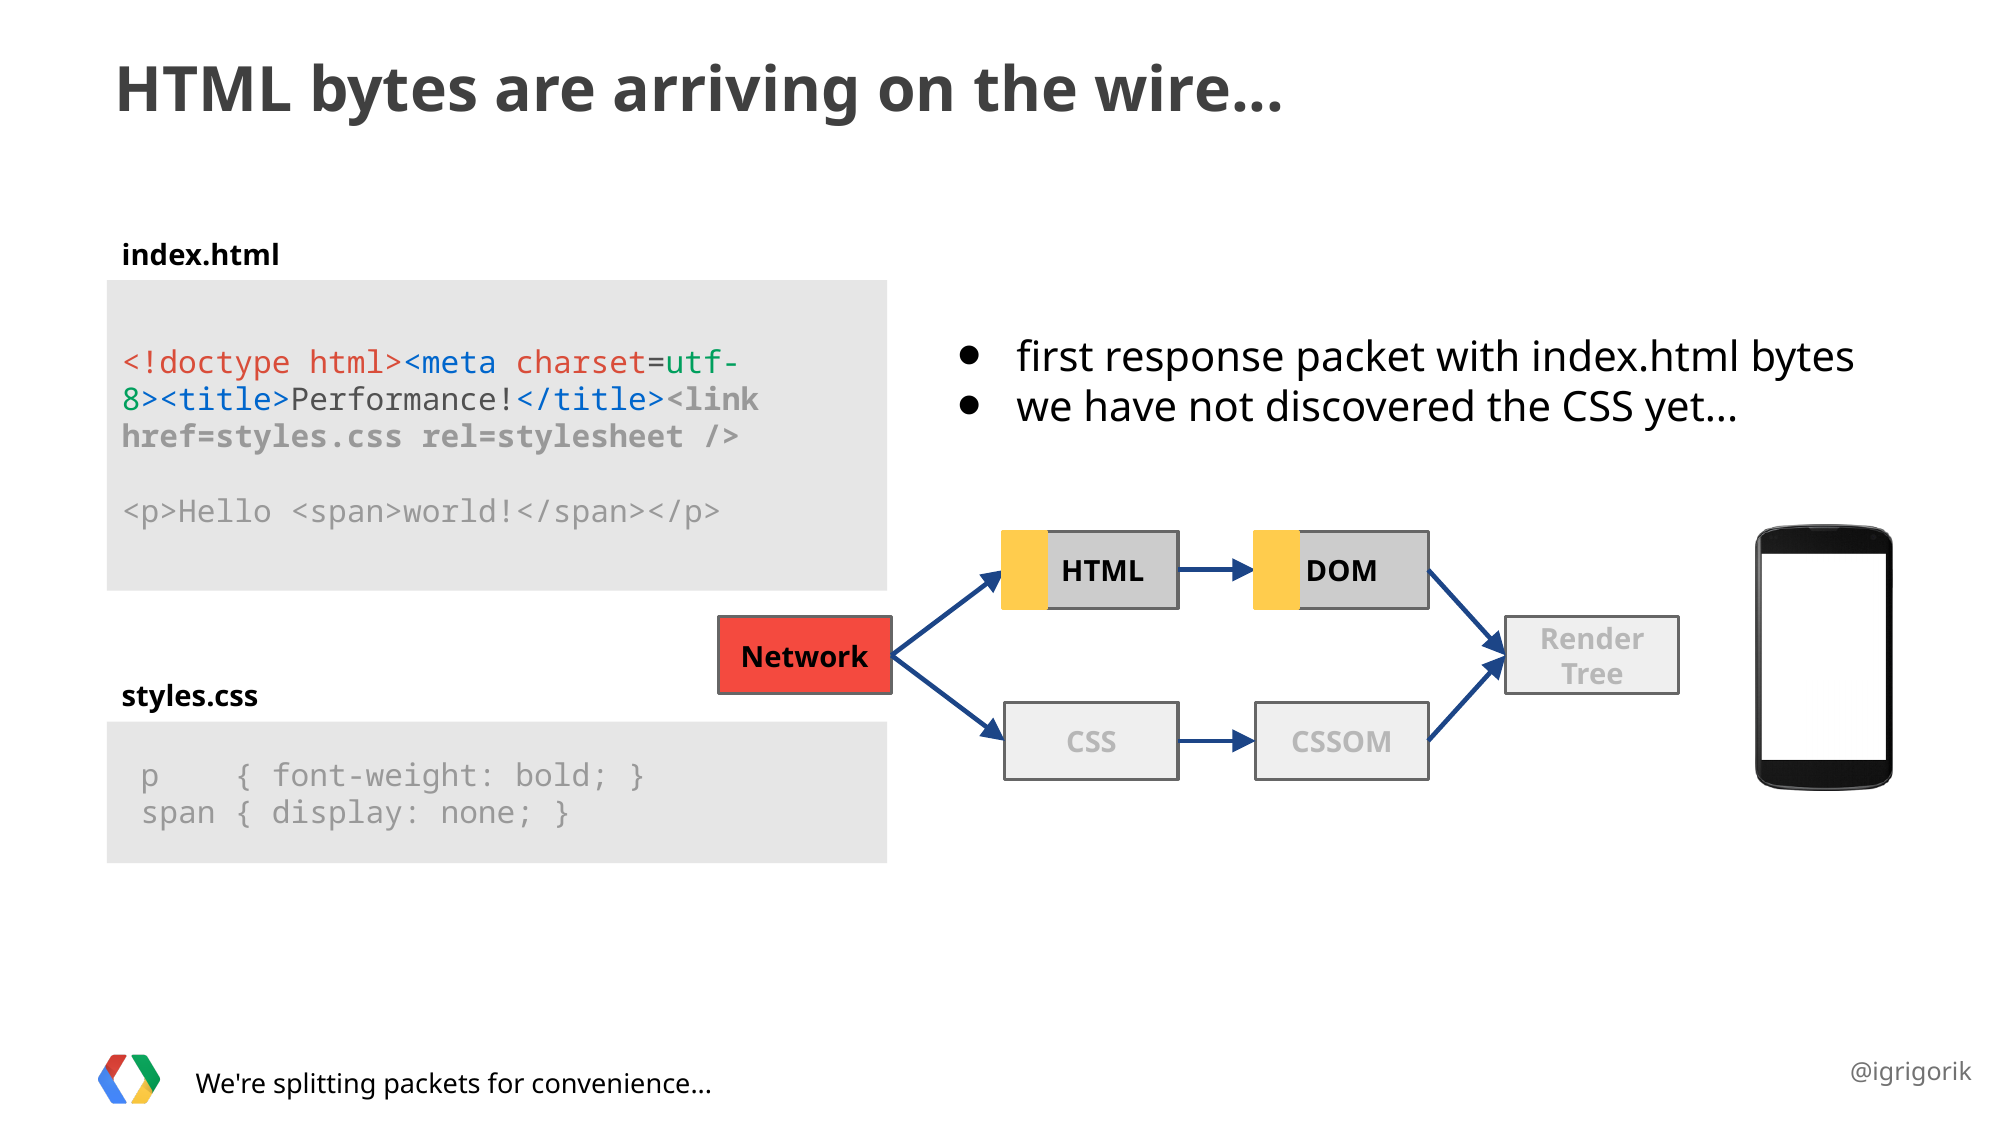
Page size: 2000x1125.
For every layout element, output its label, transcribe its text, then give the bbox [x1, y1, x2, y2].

picture [97, 1047, 161, 1111]
title HTML bytes are arriving on the wire... [99, 20, 1900, 140]
text_box We're splitting packets for convenience... [180, 1031, 1013, 1125]
picture [1749, 513, 1900, 797]
text_box index.html [106, 221, 522, 274]
text_box <!doctype html><meta charset=utf-8><title>Performance!</title><link href=styles.css rel=stylesheet /> <p>Hello <span>world!</span></p> [106, 280, 888, 591]
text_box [717, 531, 1680, 780]
list @igrigorik [1556, 1040, 1987, 1118]
text_box styles.css [106, 662, 522, 715]
text_box first response packet with index.html bytes we have not discovered the CSS yet... [926, 280, 1921, 479]
text_box p { font-weight: bold; } span { display: none; } [106, 721, 888, 864]
